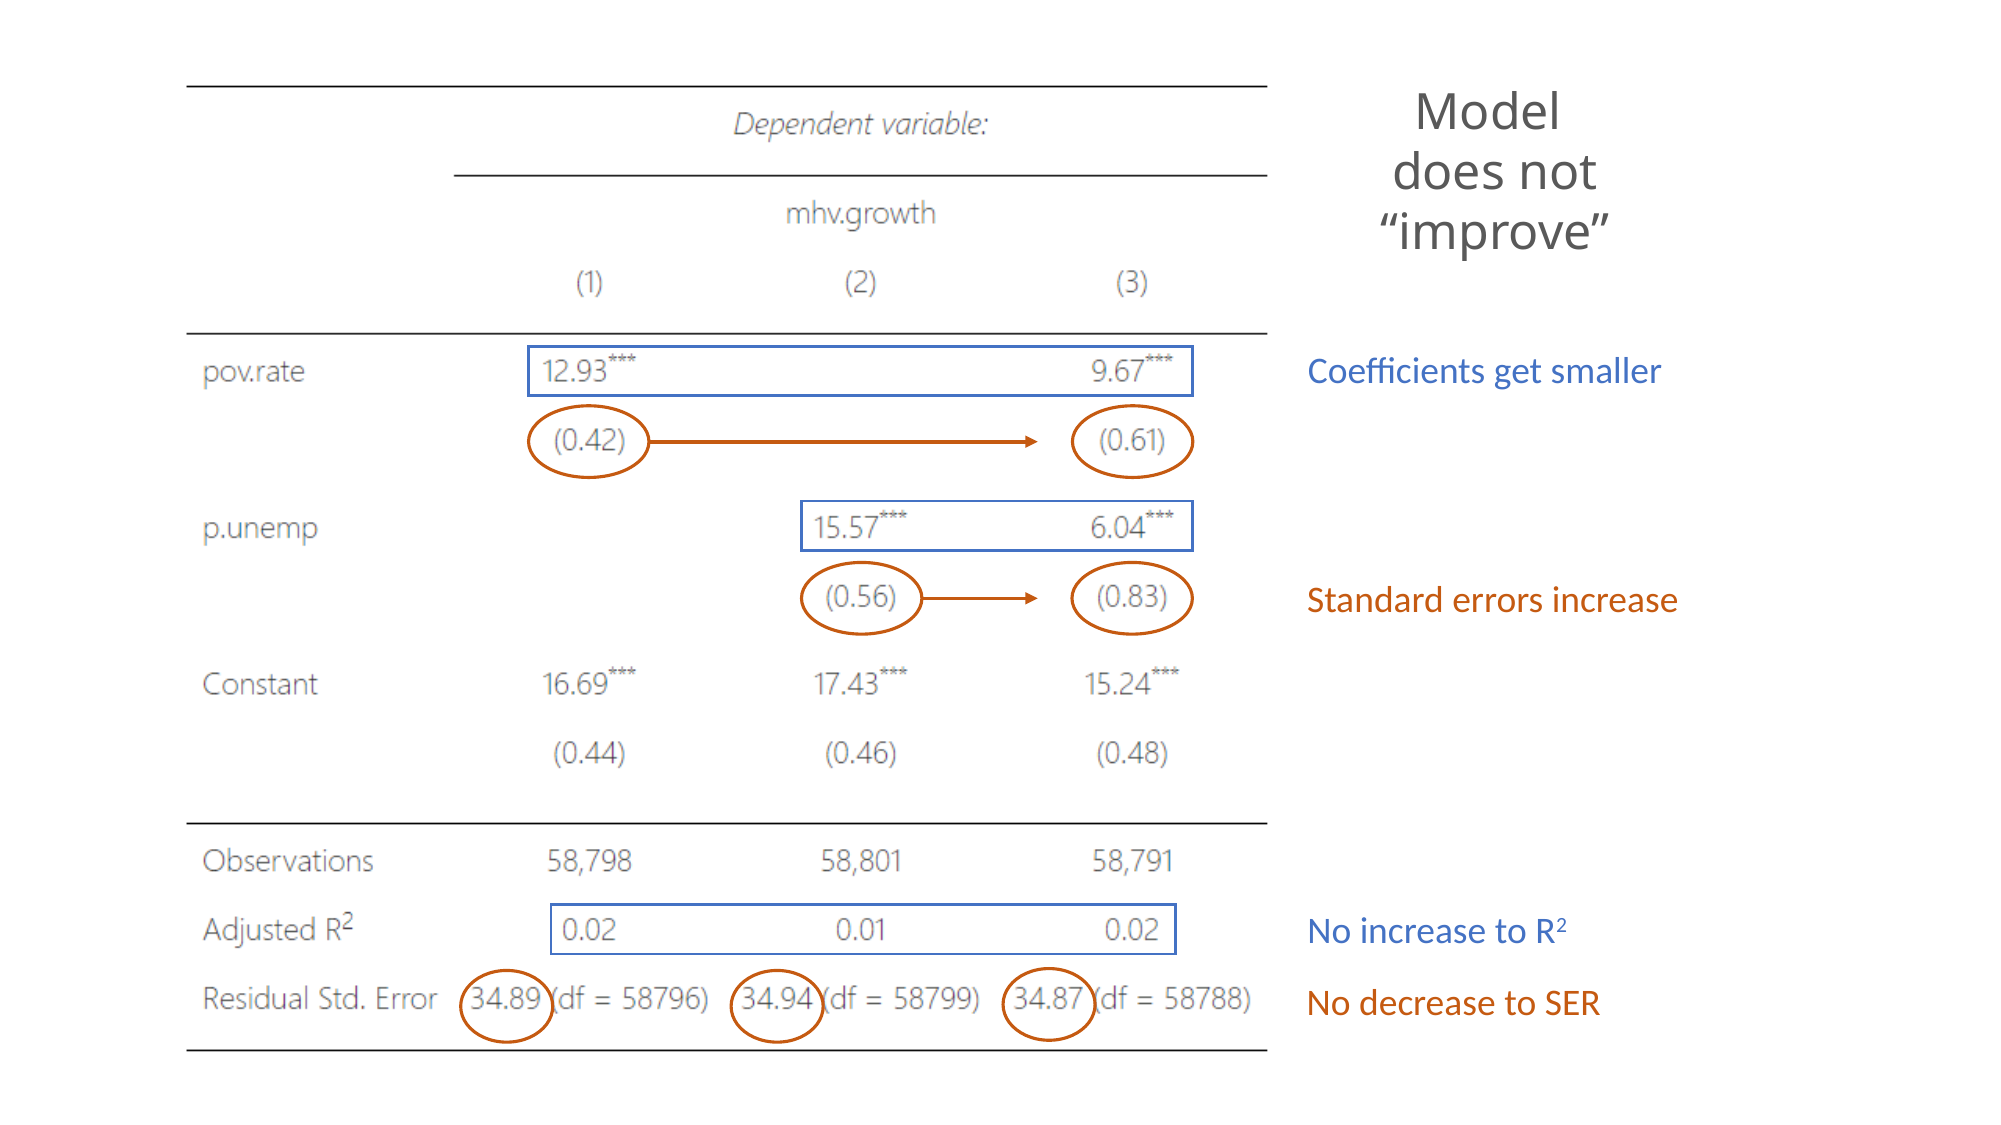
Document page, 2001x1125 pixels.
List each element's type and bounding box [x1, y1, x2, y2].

text_box [154, 61, 1697, 1064]
